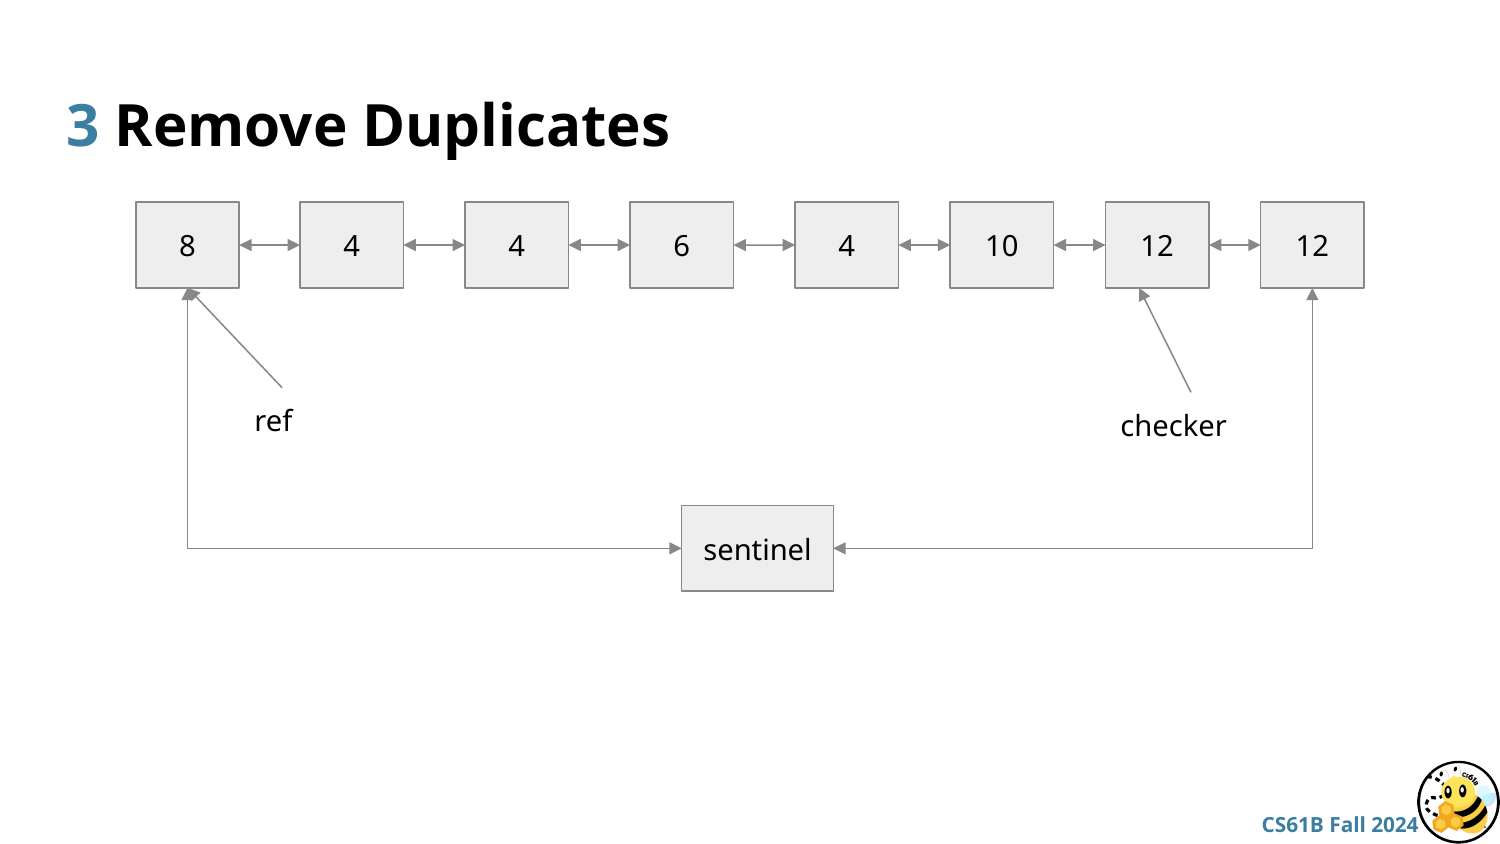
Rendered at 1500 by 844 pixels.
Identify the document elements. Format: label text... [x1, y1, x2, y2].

text_box 12 [1260, 202, 1365, 288]
text_box 8 [135, 202, 240, 288]
text_box 4 [795, 202, 899, 288]
text_box 10 [950, 202, 1054, 286]
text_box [304, 170, 566, 666]
text_box 12 [1105, 202, 1209, 286]
picture [1417, 760, 1500, 844]
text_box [1138, 287, 1192, 393]
text_box sentinel [681, 505, 834, 592]
title 3 Remove Duplicates [51, 72, 1449, 167]
text_box 6 [630, 202, 734, 288]
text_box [833, 287, 1313, 549]
text_box ref [239, 387, 299, 440]
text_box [187, 287, 283, 388]
